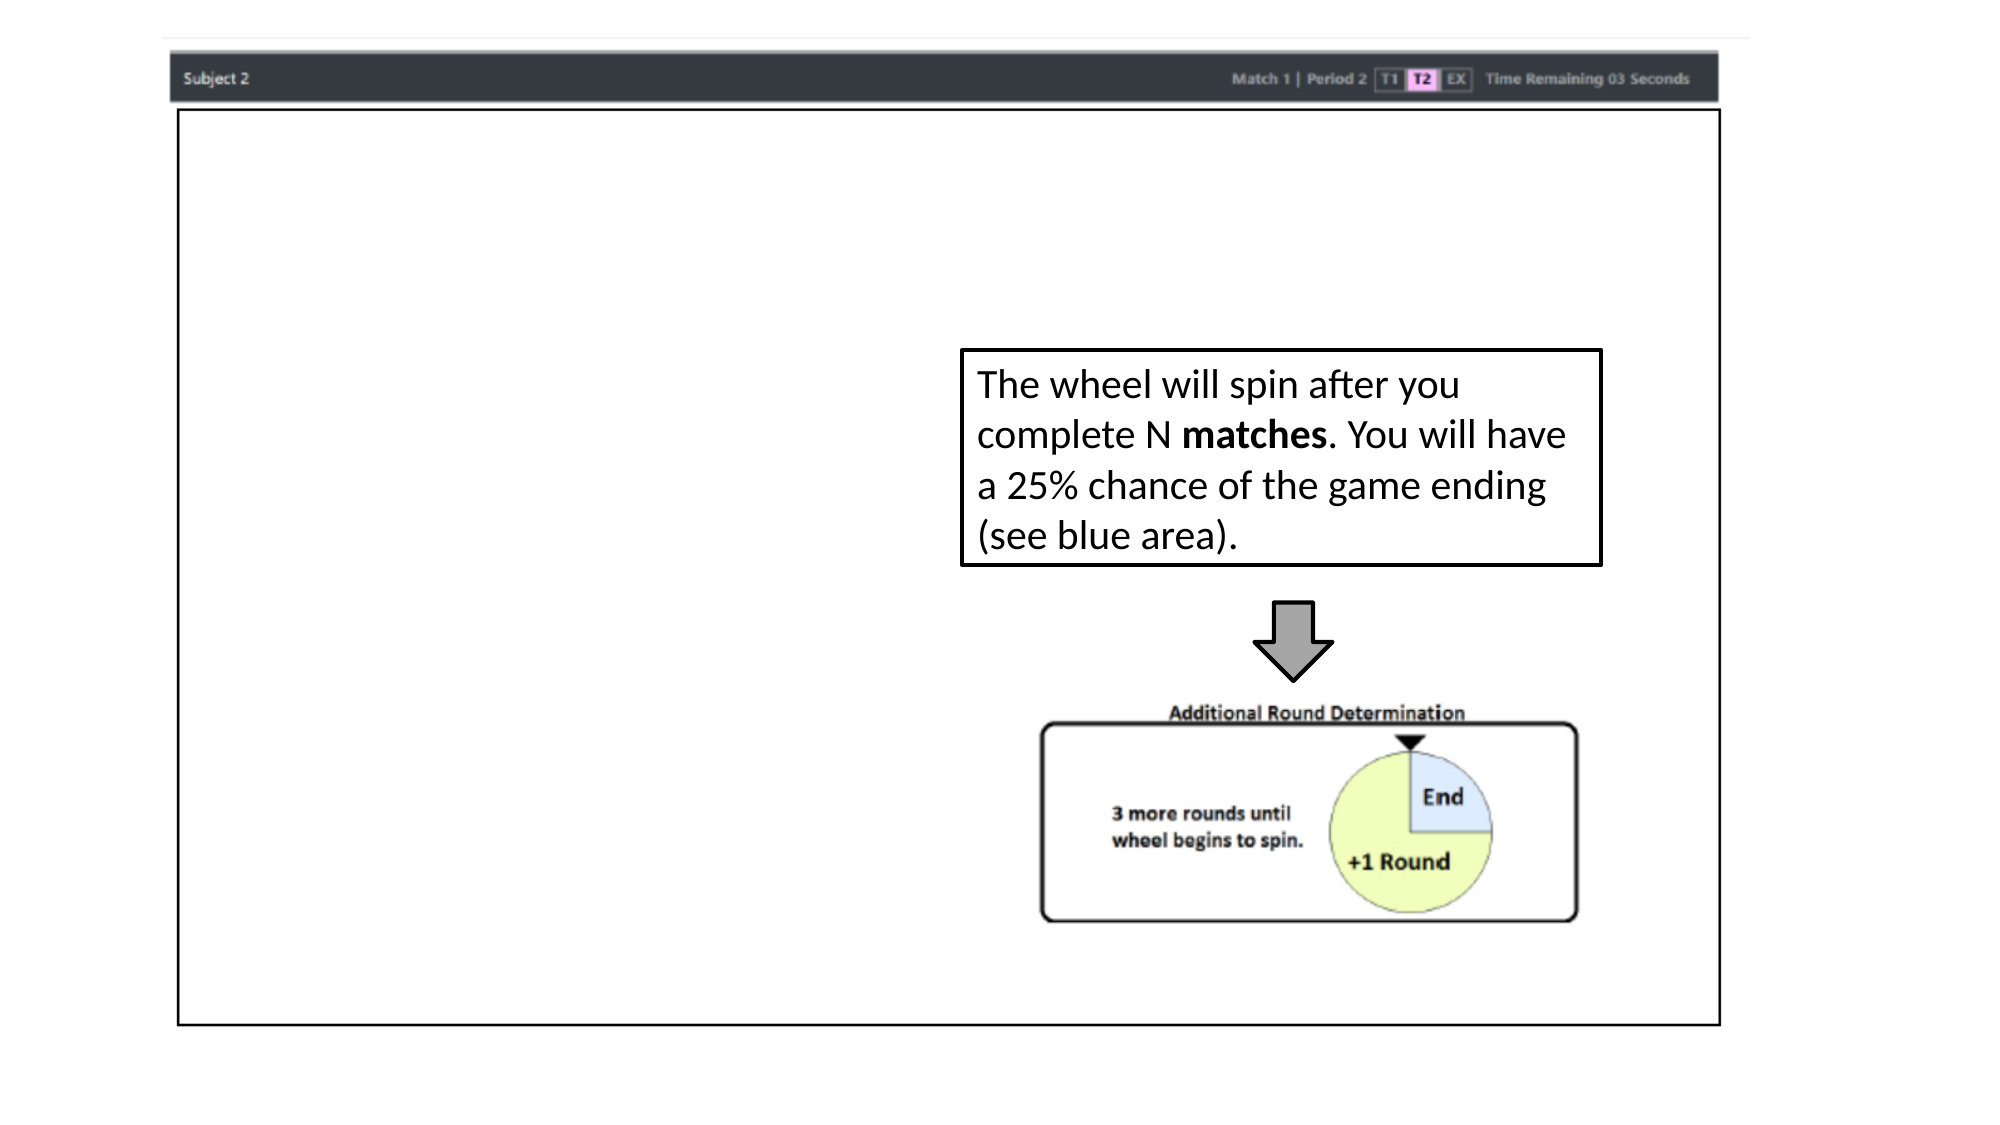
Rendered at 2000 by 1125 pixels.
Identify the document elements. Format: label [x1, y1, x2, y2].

picture [161, 37, 1750, 1049]
